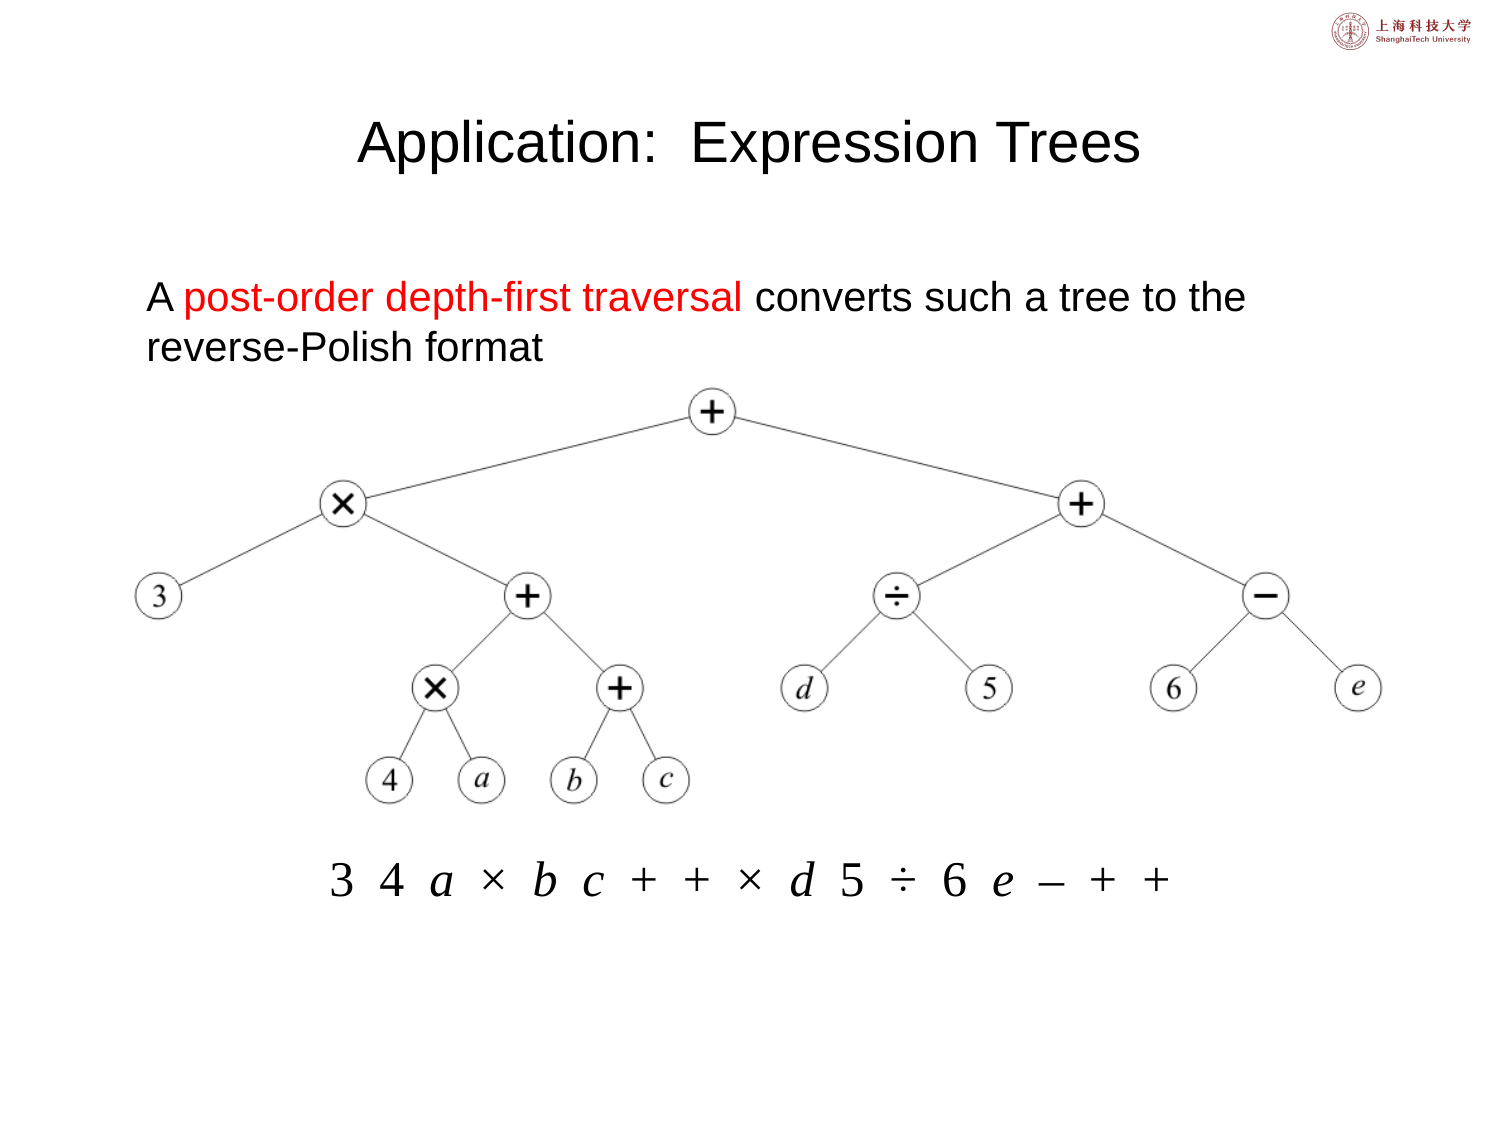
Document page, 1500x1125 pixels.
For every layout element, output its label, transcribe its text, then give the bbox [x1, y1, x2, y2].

picture [128, 380, 1389, 811]
title Application: Expression Trees [74, 44, 1426, 233]
list A post-order depth-first traversal converts such a tree to the reverse-Polish format 3 4 a × b c + + × d 5 ÷ 6 e – + + [74, 262, 1426, 1006]
picture [1327, 0, 1478, 109]
